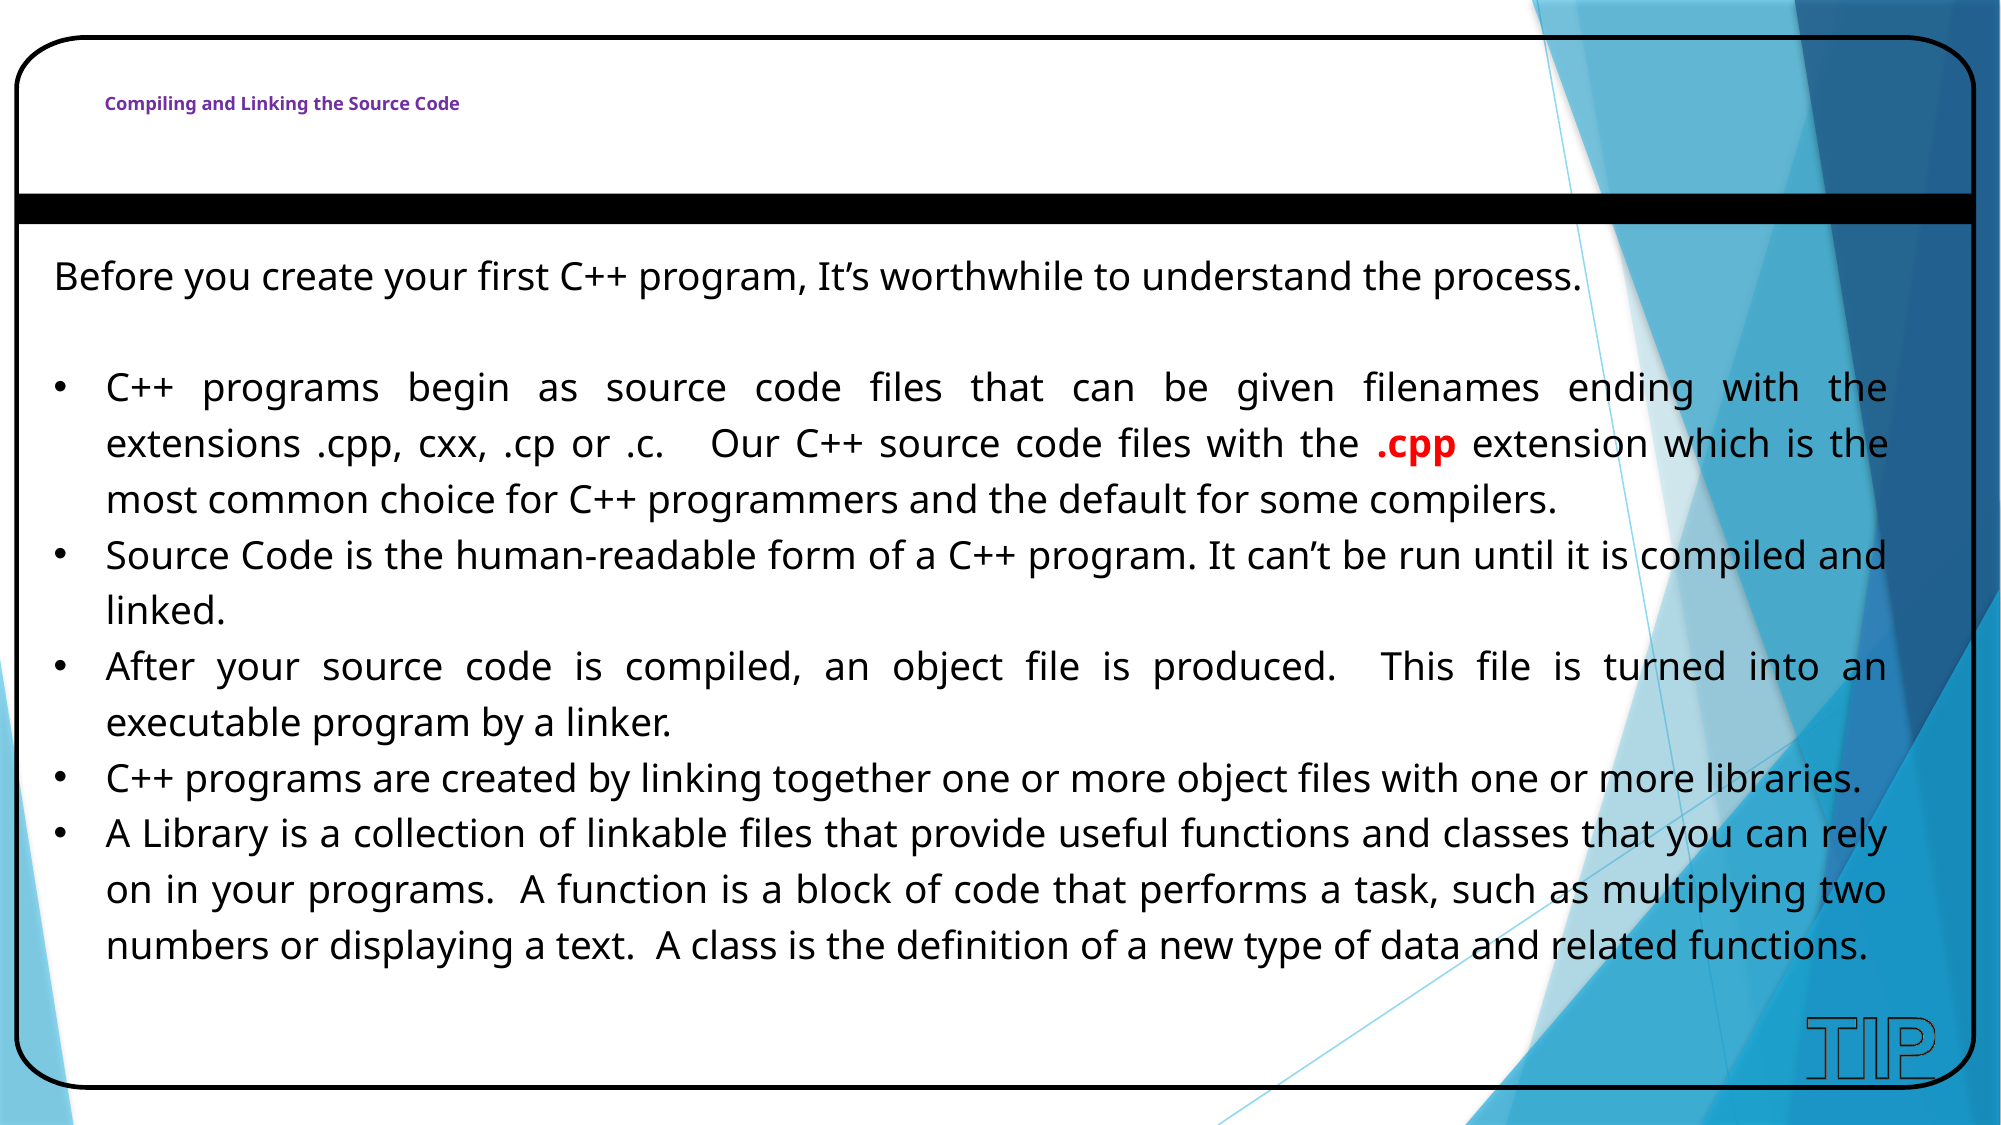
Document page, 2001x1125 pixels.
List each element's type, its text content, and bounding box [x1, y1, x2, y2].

title Compiling and Linking the Source Code [89, 84, 2000, 162]
picture [1806, 1017, 1936, 1088]
list Before you create your first C++ program, It’s worthwhile to understand the process. C++ programs begin as source code files that can be given filenames ending with the extensions .cpp, cxx, .cp or .c. Our C++ source code files with the .cpp extension which is the most common choice for C++ programmers and the default for some compilers. Source Code is the human-readable form of a C++ program. It can’t be run until it is compiled and linked. After your source code is compiled, an object file is produced. This file is turned into an executable program by a linker. C++ programs are created by linking together one or more object files with one or more libraries. A Library is a collection of linkable files that provide useful functions and classes that you can rely on in your programs. A function is a block of code that performs a task, such as multiplying two numbers or displaying a text. A class is the definition of a new type of data and related functions. [38, 234, 1905, 1073]
